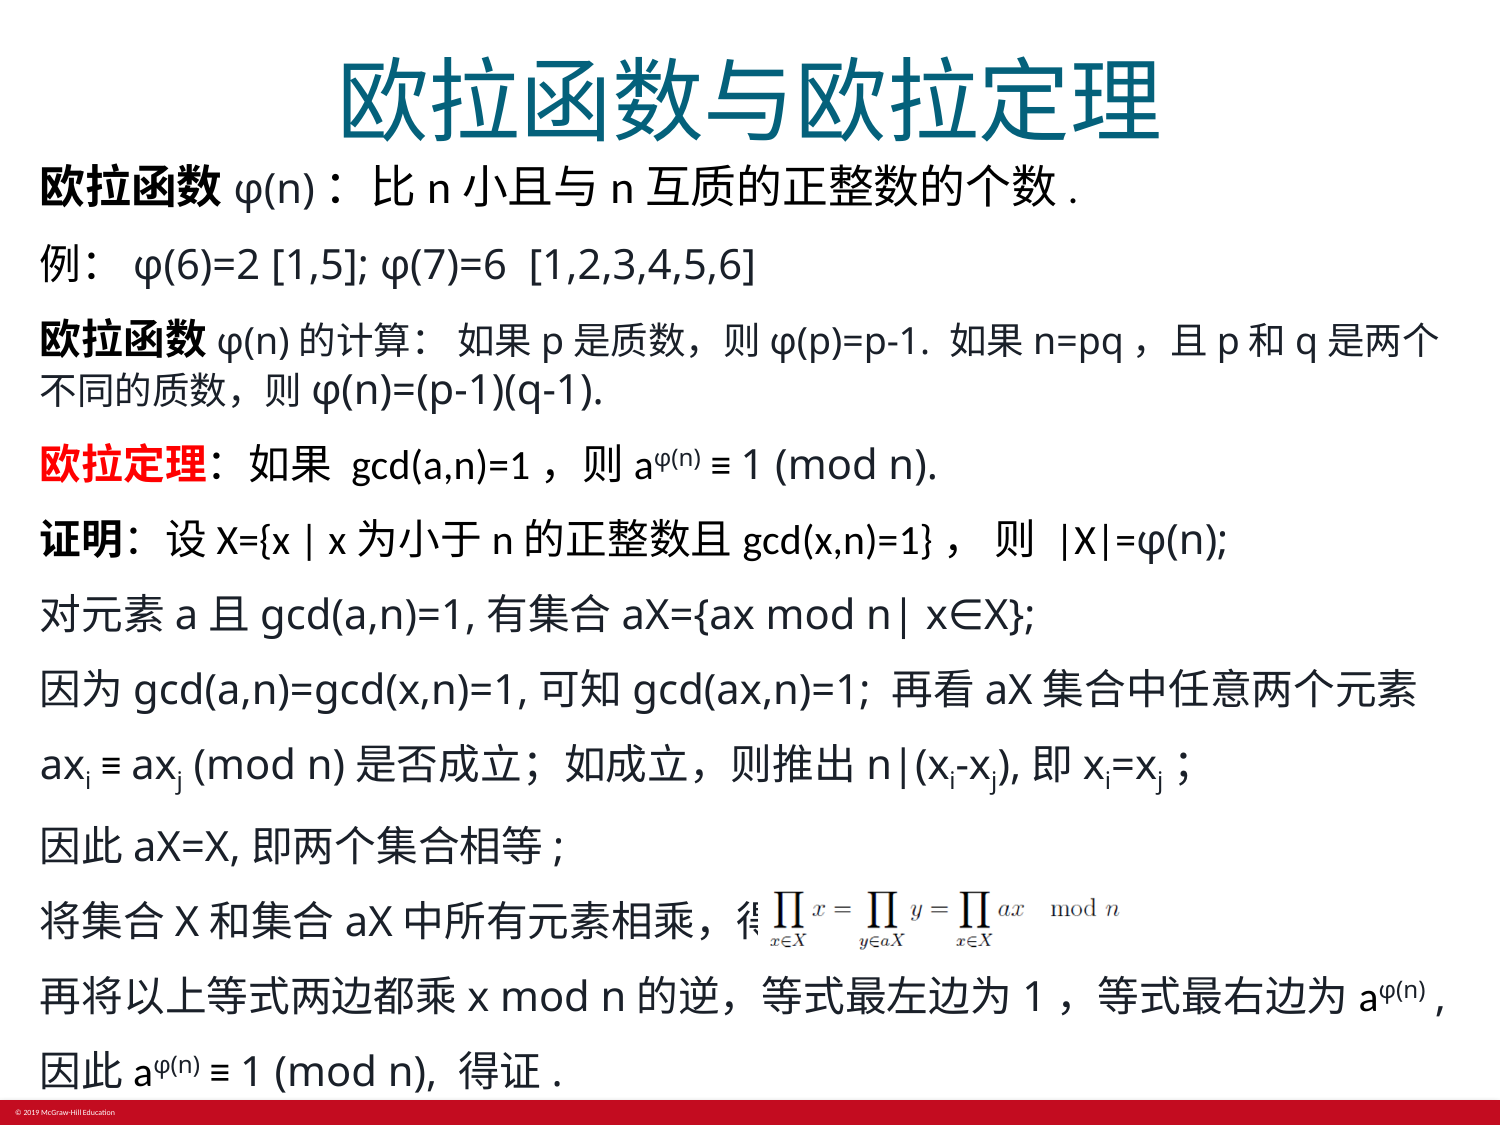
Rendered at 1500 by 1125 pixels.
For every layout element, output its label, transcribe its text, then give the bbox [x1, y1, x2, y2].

list 欧拉函数φ(n)：比n小且与n互质的正整数的个数. 例：φ(6)=2 [1,5]; φ(7)=6 [1,2,3,4,5,6] 欧拉函数φ(n)的计算： 如果p是质数，则φ(p)=p-1. 如果n=pq，且p和q是两个不同的质数，则φ(n)=(p-1)(q-1). 欧拉定理：如果 gcd(a,n)=1，则aφ(n) ≡ 1 (mod n). 证明：设X={x | x为小于n的正整数且gcd(x,n)=1}， 则 |X|=φ(n); 对元素a且gcd(a,n)=1,有集合aX={ax mod n| x∈X}; 因为gcd(a,n)=gcd(x,n)=1,可知gcd(ax,n)=1; 再看aX集合中任意两个元素 axi ≡ axj (mod n)是否成立；如成立，则推出n|(xi-xj),即xi=xj； 因此aX=X,即两个集合相等; 将集合X和集合aX中所有元素相乘，得： 再将以上等式两边都乘x mod n的逆，等式最左边为1，等式最右边为aφ(n) , 因此aφ(n) ≡ 1 (mod n), 得证. [24, 149, 1488, 1088]
title 欧拉函数与欧拉定理 [0, 0, 1500, 195]
picture [758, 874, 1130, 955]
